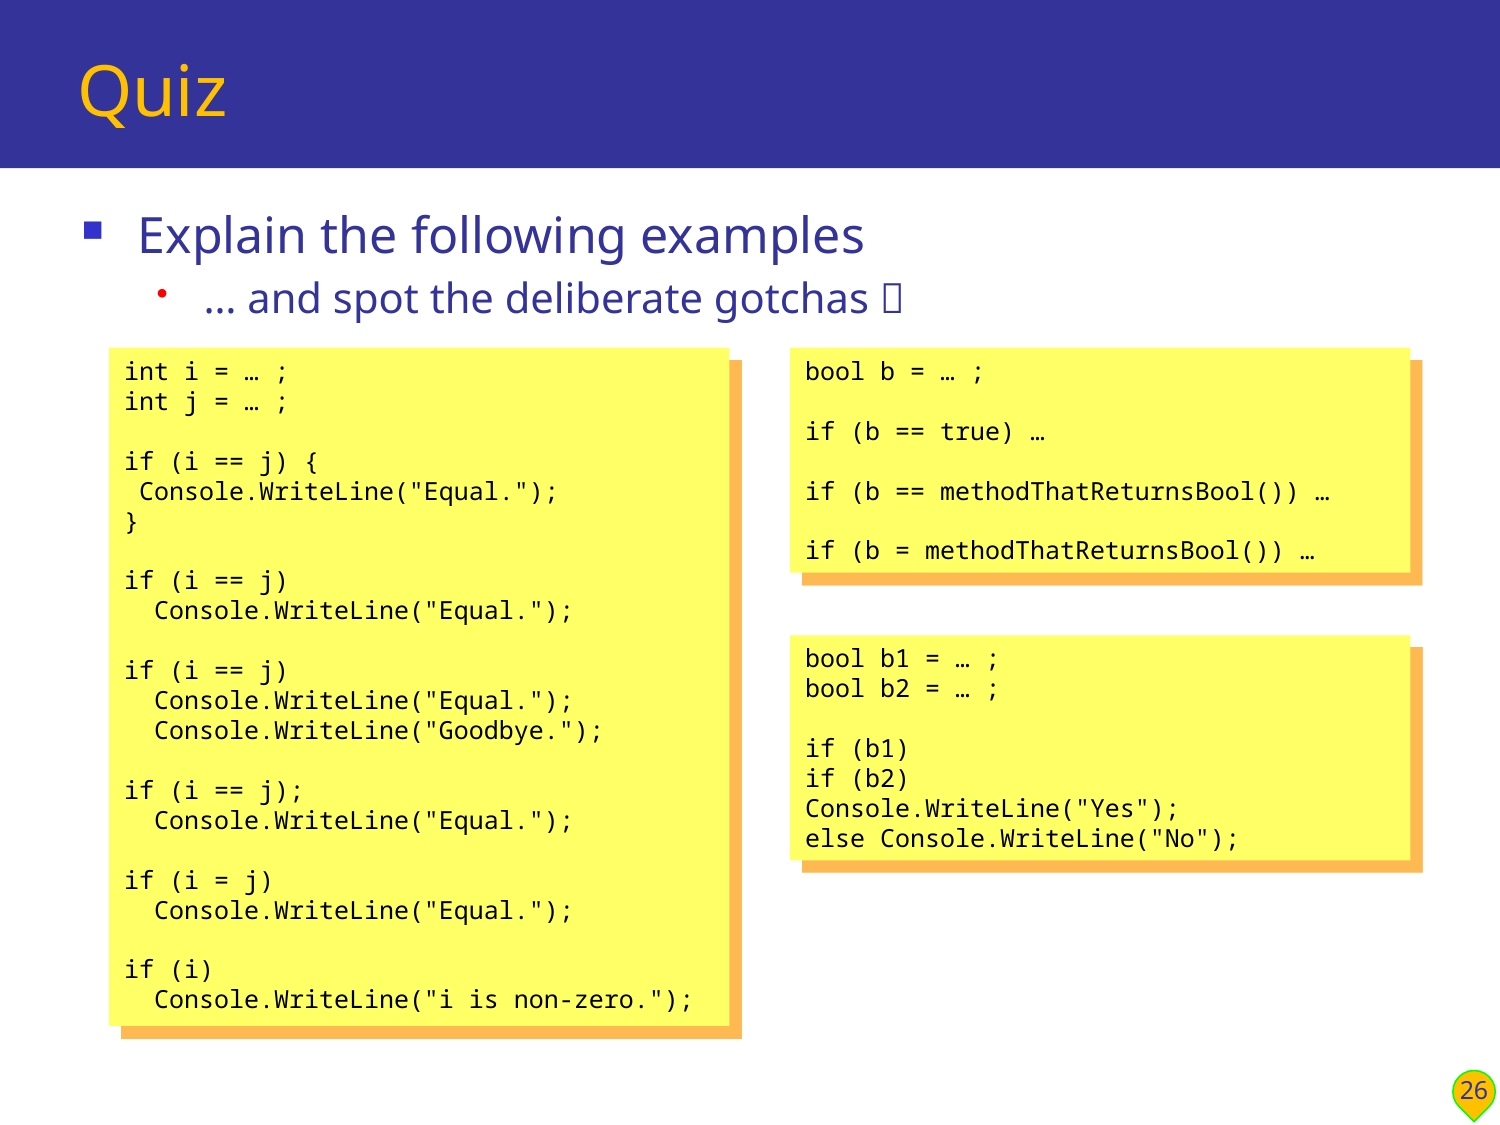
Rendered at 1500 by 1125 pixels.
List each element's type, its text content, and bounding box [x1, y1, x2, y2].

text_box bool b = … ; if (b == true) … if (b == methodThatReturnsBool()) … if (b = methodThatReturnsBool()) … [790, 347, 1411, 573]
title Quiz [61, 24, 1465, 139]
footer 26 [1431, 1040, 1500, 1117]
text_box bool b1 = … ; bool b2 = … ; if (b1) if (b2) Console.WriteLine("Yes"); else Console.WriteLine("No"); [790, 635, 1411, 861]
text_box int i = … ; int j = … ; if (i == j) { Console.WriteLine("Equal."); } if (i == j) Console.WriteLine("Equal."); if (i == j) Console.WriteLine("Equal."); Console.WriteLine("Goodbye."); if (i == j); Console.WriteLine("Equal."); if (i = j) Console.WriteLine("Equal."); if (i) Console.WriteLine("i is non-zero."); [109, 347, 730, 1026]
list Explain the following examples … and spot the deliberate gotchas  [66, 196, 1460, 1007]
